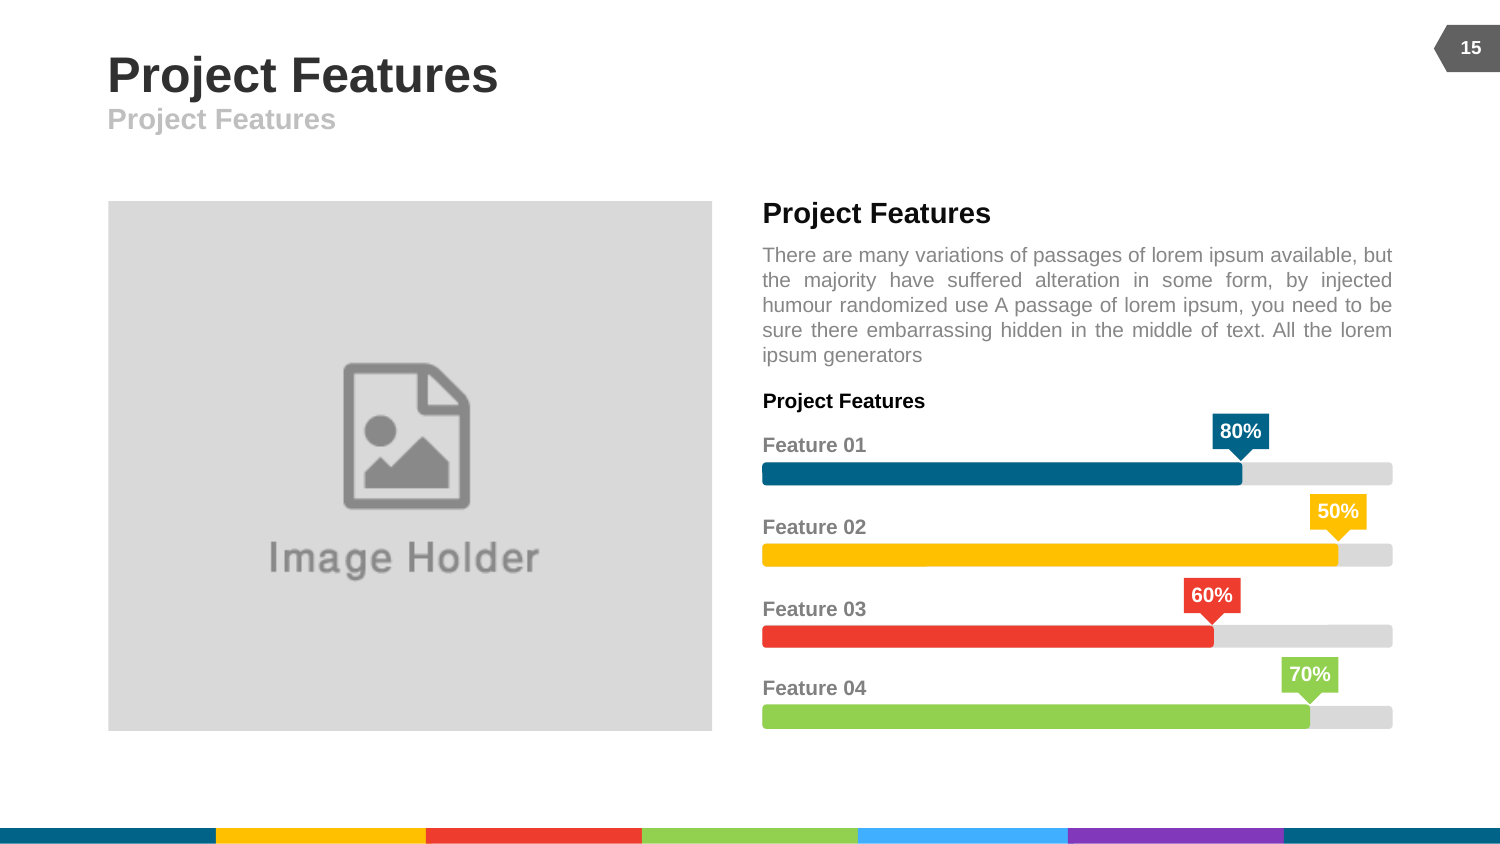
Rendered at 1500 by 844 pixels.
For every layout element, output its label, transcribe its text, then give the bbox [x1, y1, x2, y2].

text_box There are many variations of passages of lorem ipsum available, but the majority have suffered alteration in some form, by injected humour randomized use A passage of lorem ipsum, you need to be sure there embarrassing hidden in the middle of text. All the lorem ipsum generators [762, 242, 1393, 368]
text_box Project Features [762, 194, 993, 230]
text_box Feature 03 [762, 595, 867, 621]
text_box [1241, 460, 1395, 488]
text_box [760, 541, 1341, 569]
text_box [1309, 493, 1367, 542]
text_box Feature 01 [762, 431, 867, 457]
text_box Project Features [762, 387, 926, 413]
text_box [1337, 541, 1395, 569]
text_box Feature 02 [762, 513, 867, 539]
text_box [760, 460, 1245, 488]
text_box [1212, 413, 1270, 462]
text_box [106, 200, 714, 733]
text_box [1183, 577, 1241, 626]
text_box [1213, 622, 1395, 650]
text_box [1281, 656, 1339, 705]
title Project Features [107, 43, 1033, 102]
slide_number 15 [1439, 24, 1500, 70]
list Project Features [107, 101, 783, 135]
text_box [766, 703, 1395, 732]
text_box Feature 04 [762, 674, 867, 700]
text_box [760, 702, 1313, 731]
text_box [760, 623, 1216, 650]
